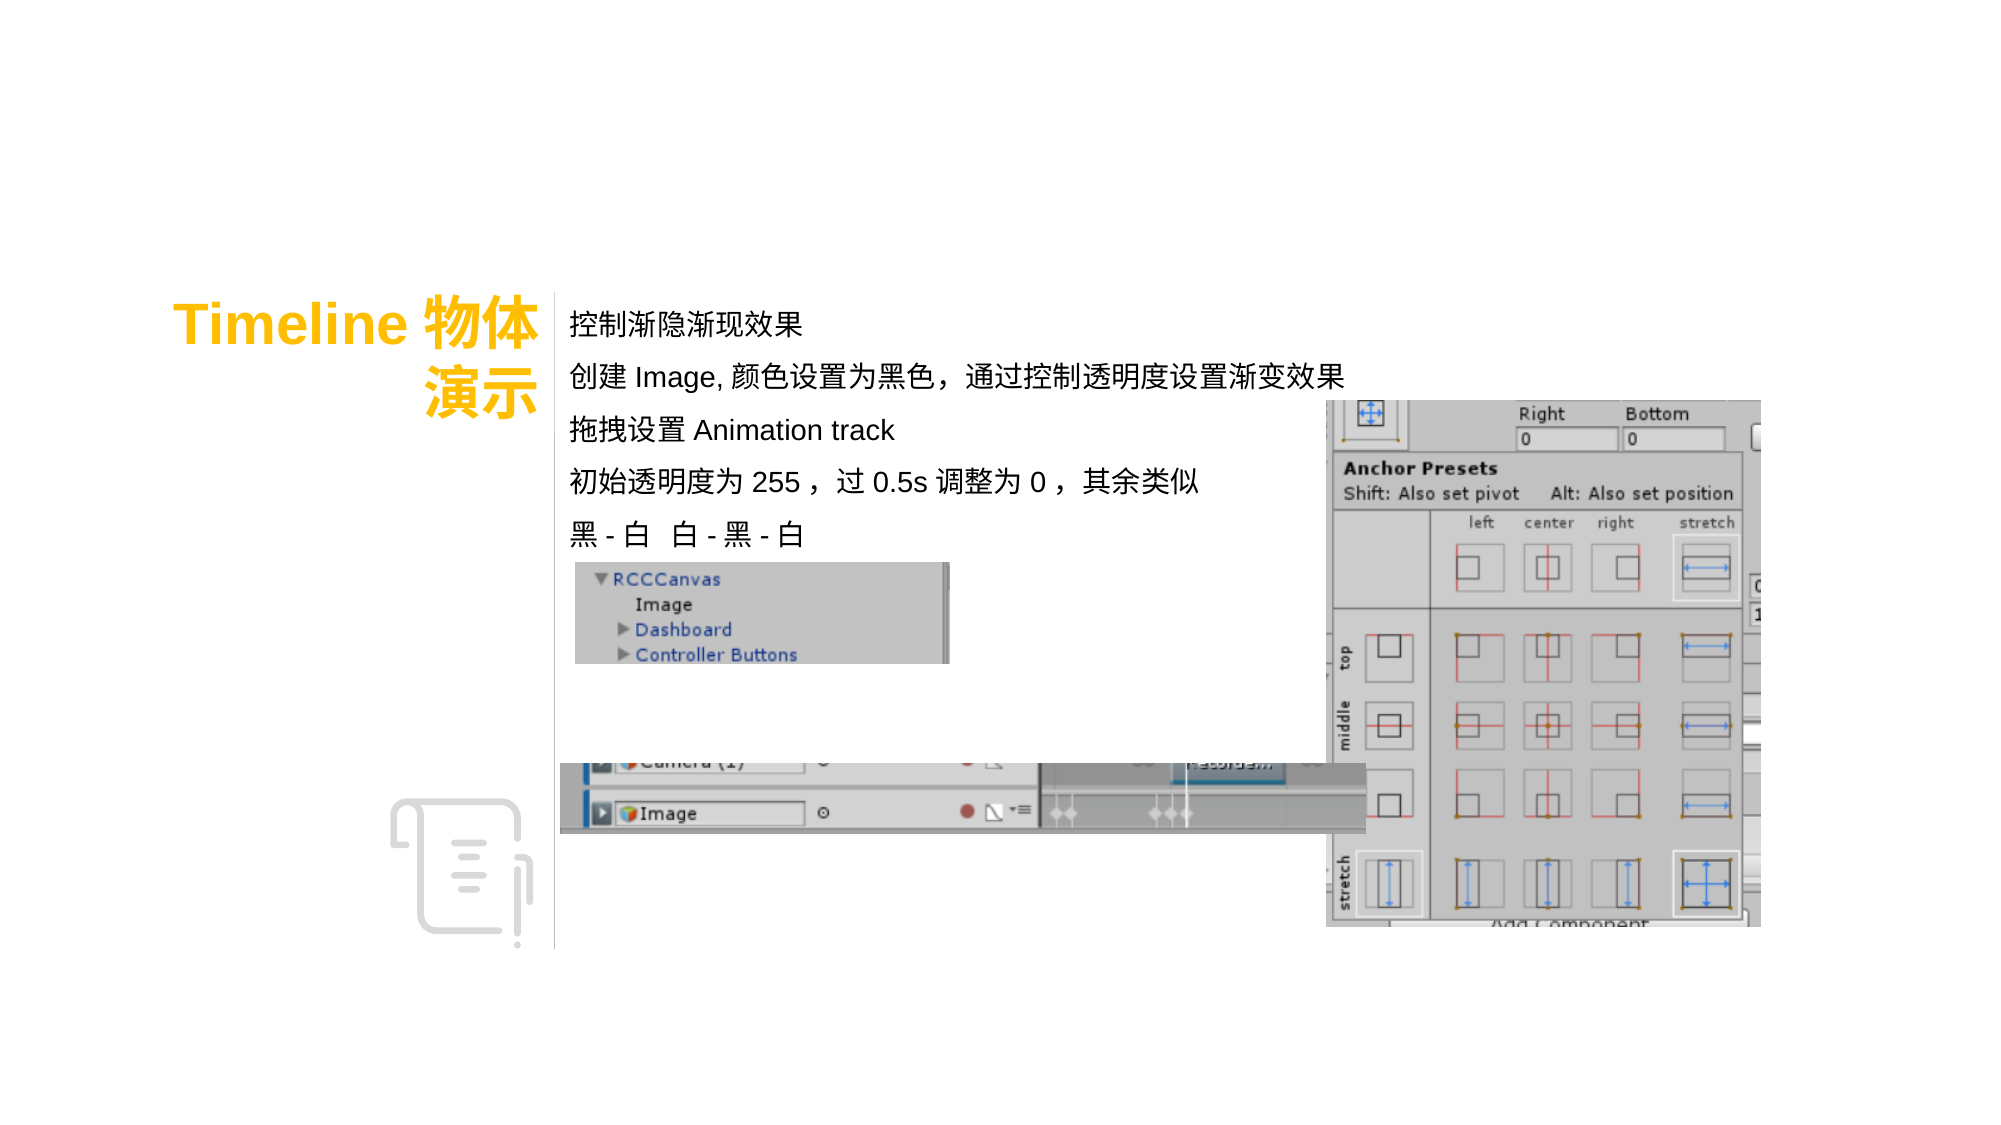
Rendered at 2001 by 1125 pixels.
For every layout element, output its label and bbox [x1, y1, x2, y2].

text_box [124, 278, 1869, 949]
picture [560, 400, 1761, 927]
picture [575, 562, 950, 664]
